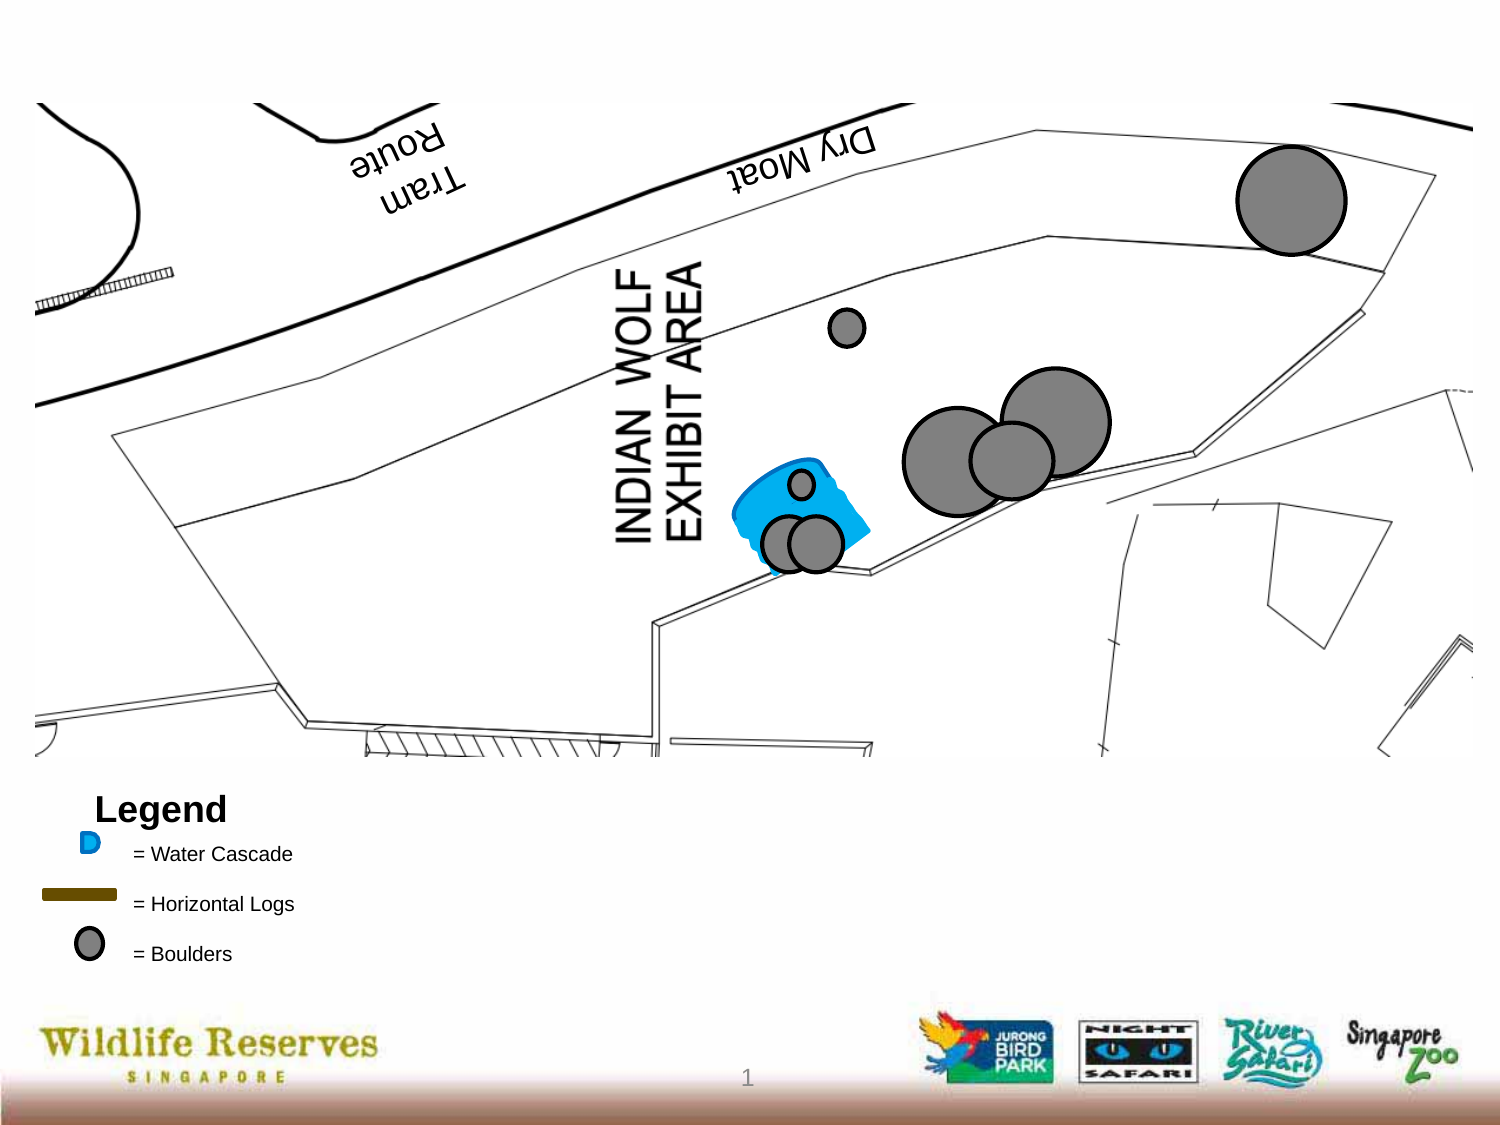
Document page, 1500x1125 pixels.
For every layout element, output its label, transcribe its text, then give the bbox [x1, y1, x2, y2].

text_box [43, 777, 530, 1018]
picture [0, 0, 1500, 1125]
slide_number 1 [572, 1046, 923, 1107]
